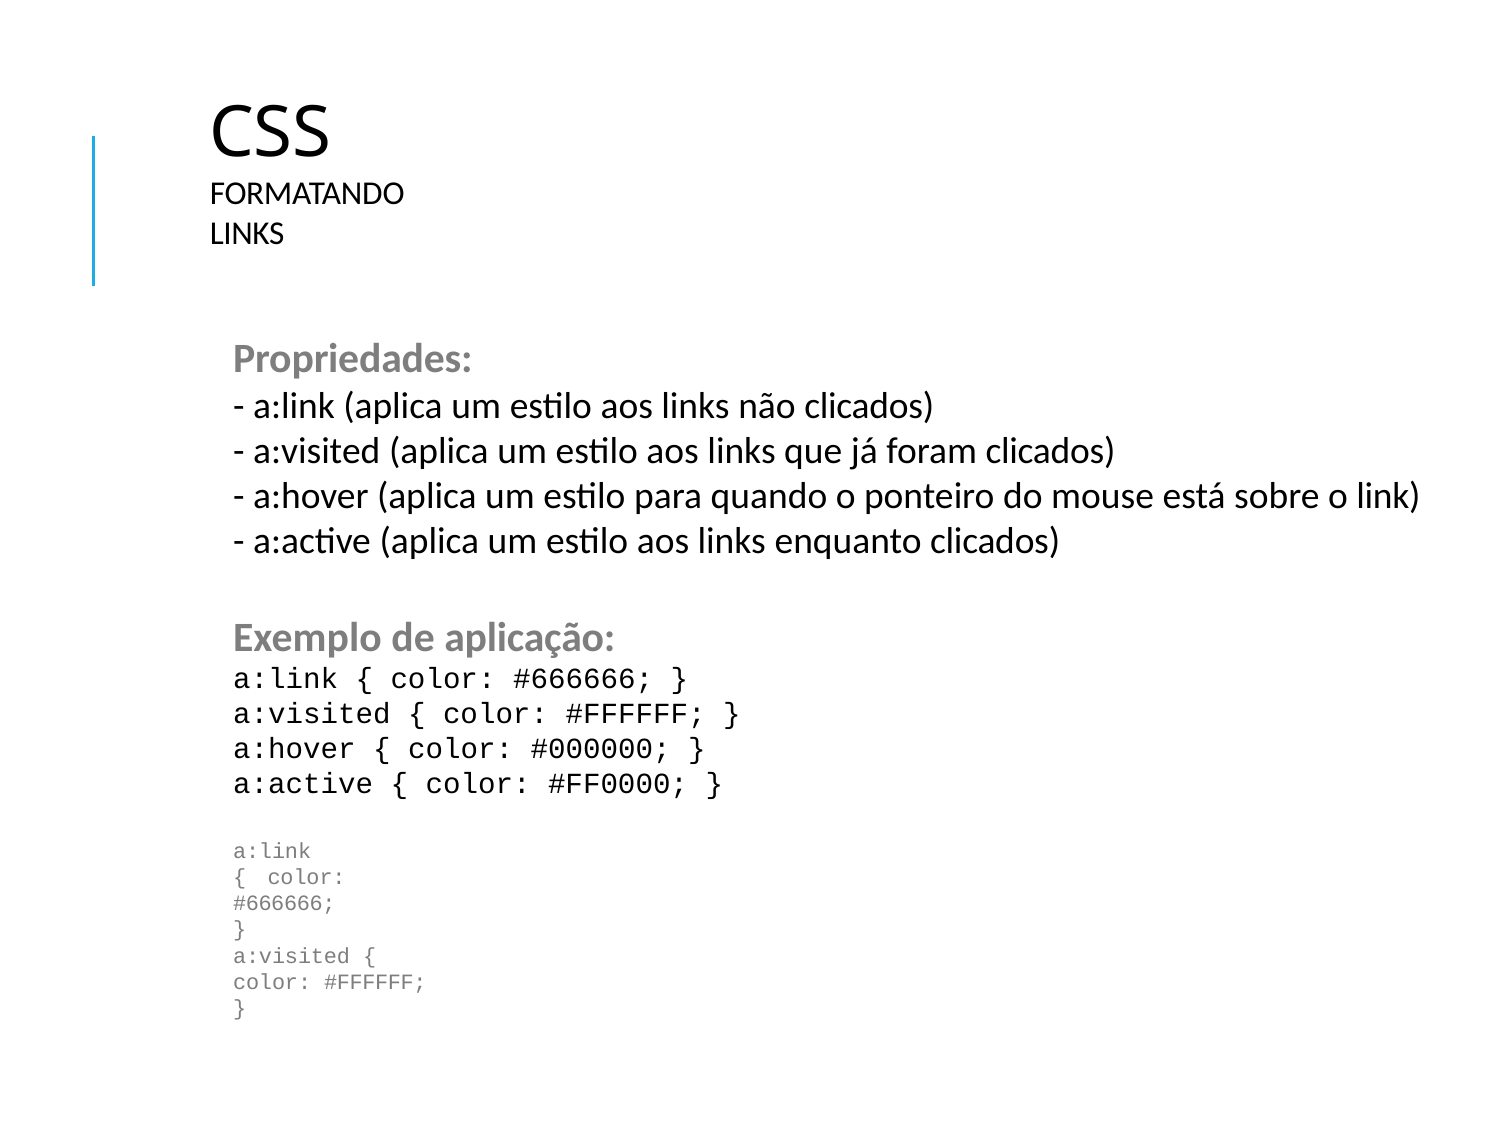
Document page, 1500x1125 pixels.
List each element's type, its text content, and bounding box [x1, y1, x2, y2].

text_box Propriedades: - a:link (aplica um estilo aos links não clicados) - a:visited (aplica um estilo aos links que já foram clicados) - a:hover (aplica um estilo para quando o ponteiro do mouse está sobre o link) - a:active (aplica um estilo aos links enquanto clicados) Exemplo de aplicação: a:link { color: #666666; } a:visited { color: #FFFFFF; } a:hover { color: #000000; } a:active { color: #FF0000; } [231, 328, 1426, 800]
title CSS Formatando links [207, 72, 446, 263]
text_box a:link { color: #666666; } a:visited { color: #FFFFFF; } [231, 834, 431, 1020]
